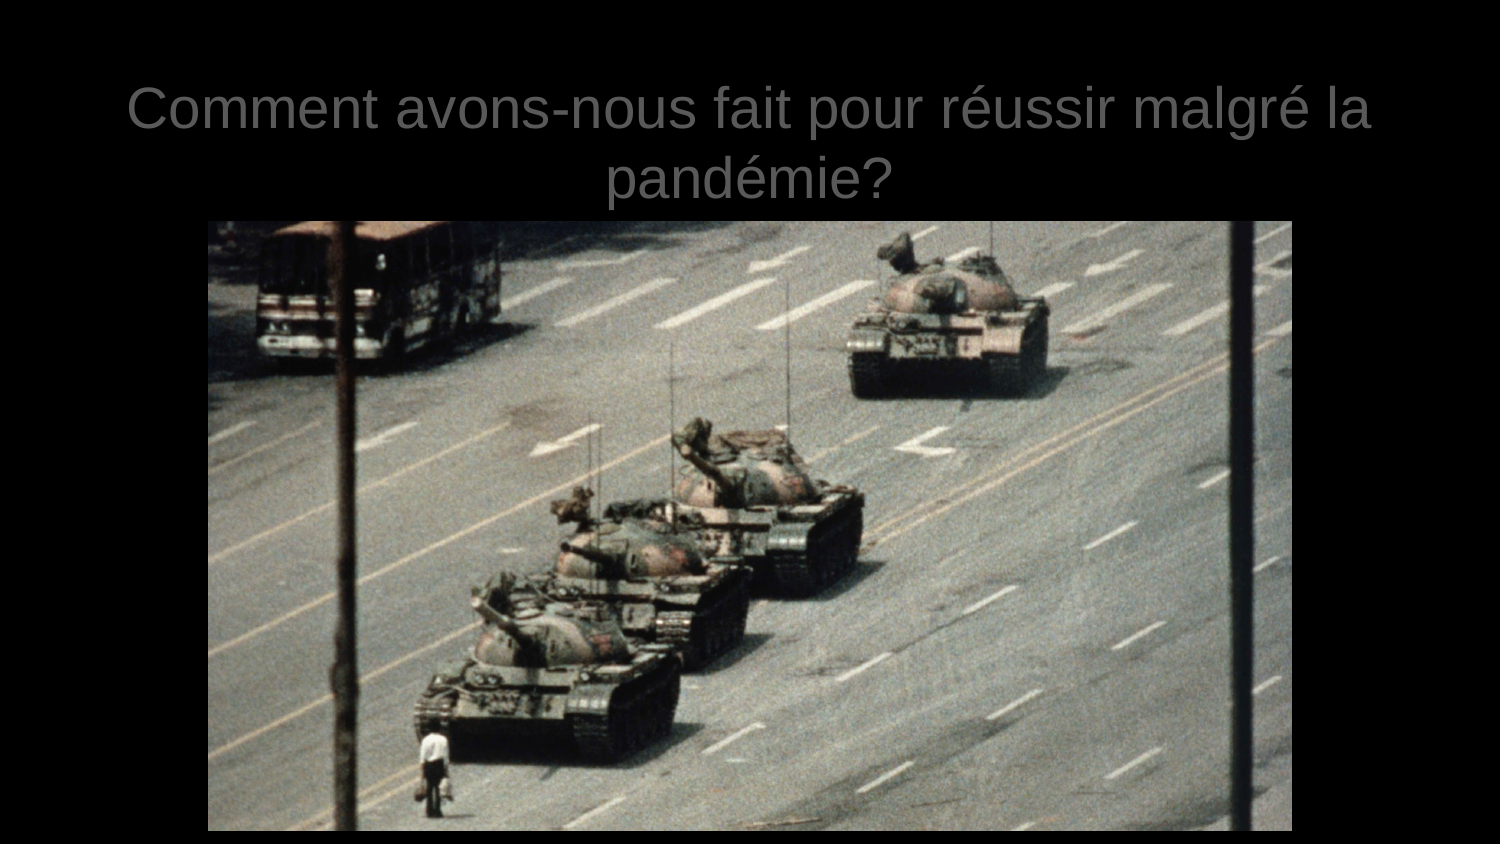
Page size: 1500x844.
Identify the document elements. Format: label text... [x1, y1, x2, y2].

picture [208, 221, 1292, 831]
subtitle Comment avons-nous fait pour réussir malgré la pandémie? [51, 54, 1449, 185]
